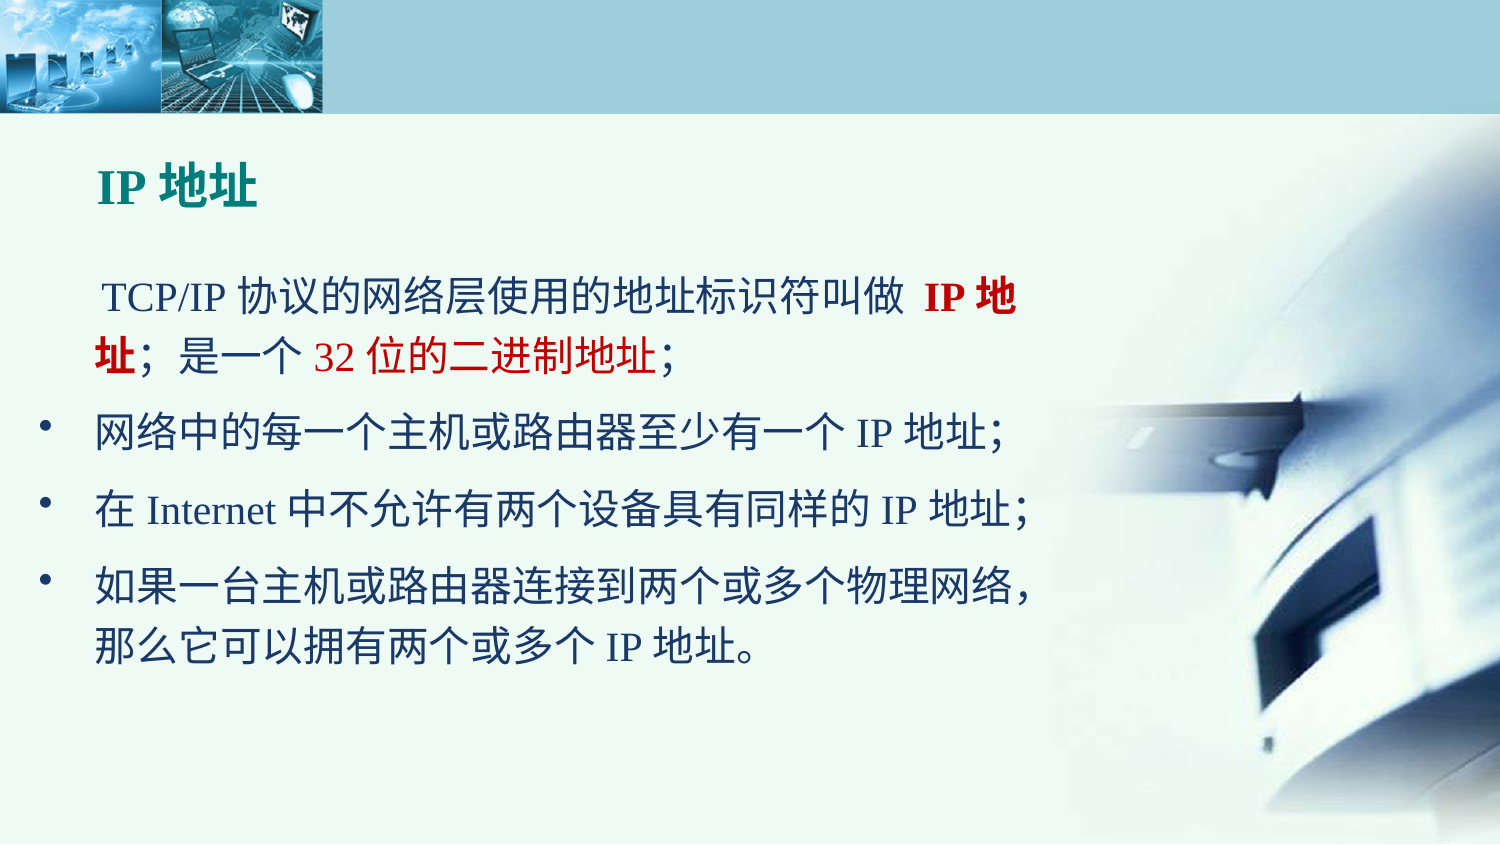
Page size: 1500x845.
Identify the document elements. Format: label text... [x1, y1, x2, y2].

list TCP/IP协议的网络层使用的地址标识符叫做 IP地址；是一个32位的二进制地址； 网络中的每一个主机或路由器至少有一个IP地址； 在Internet中不允许有两个设备具有同样的IP地址； 如果一台主机或路由器连接到两个或多个物理网络，那么它可以拥有两个或多个IP地址。 [23, 251, 1093, 681]
picture [0, 0, 1500, 844]
text_box IP地址 [81, 135, 926, 235]
